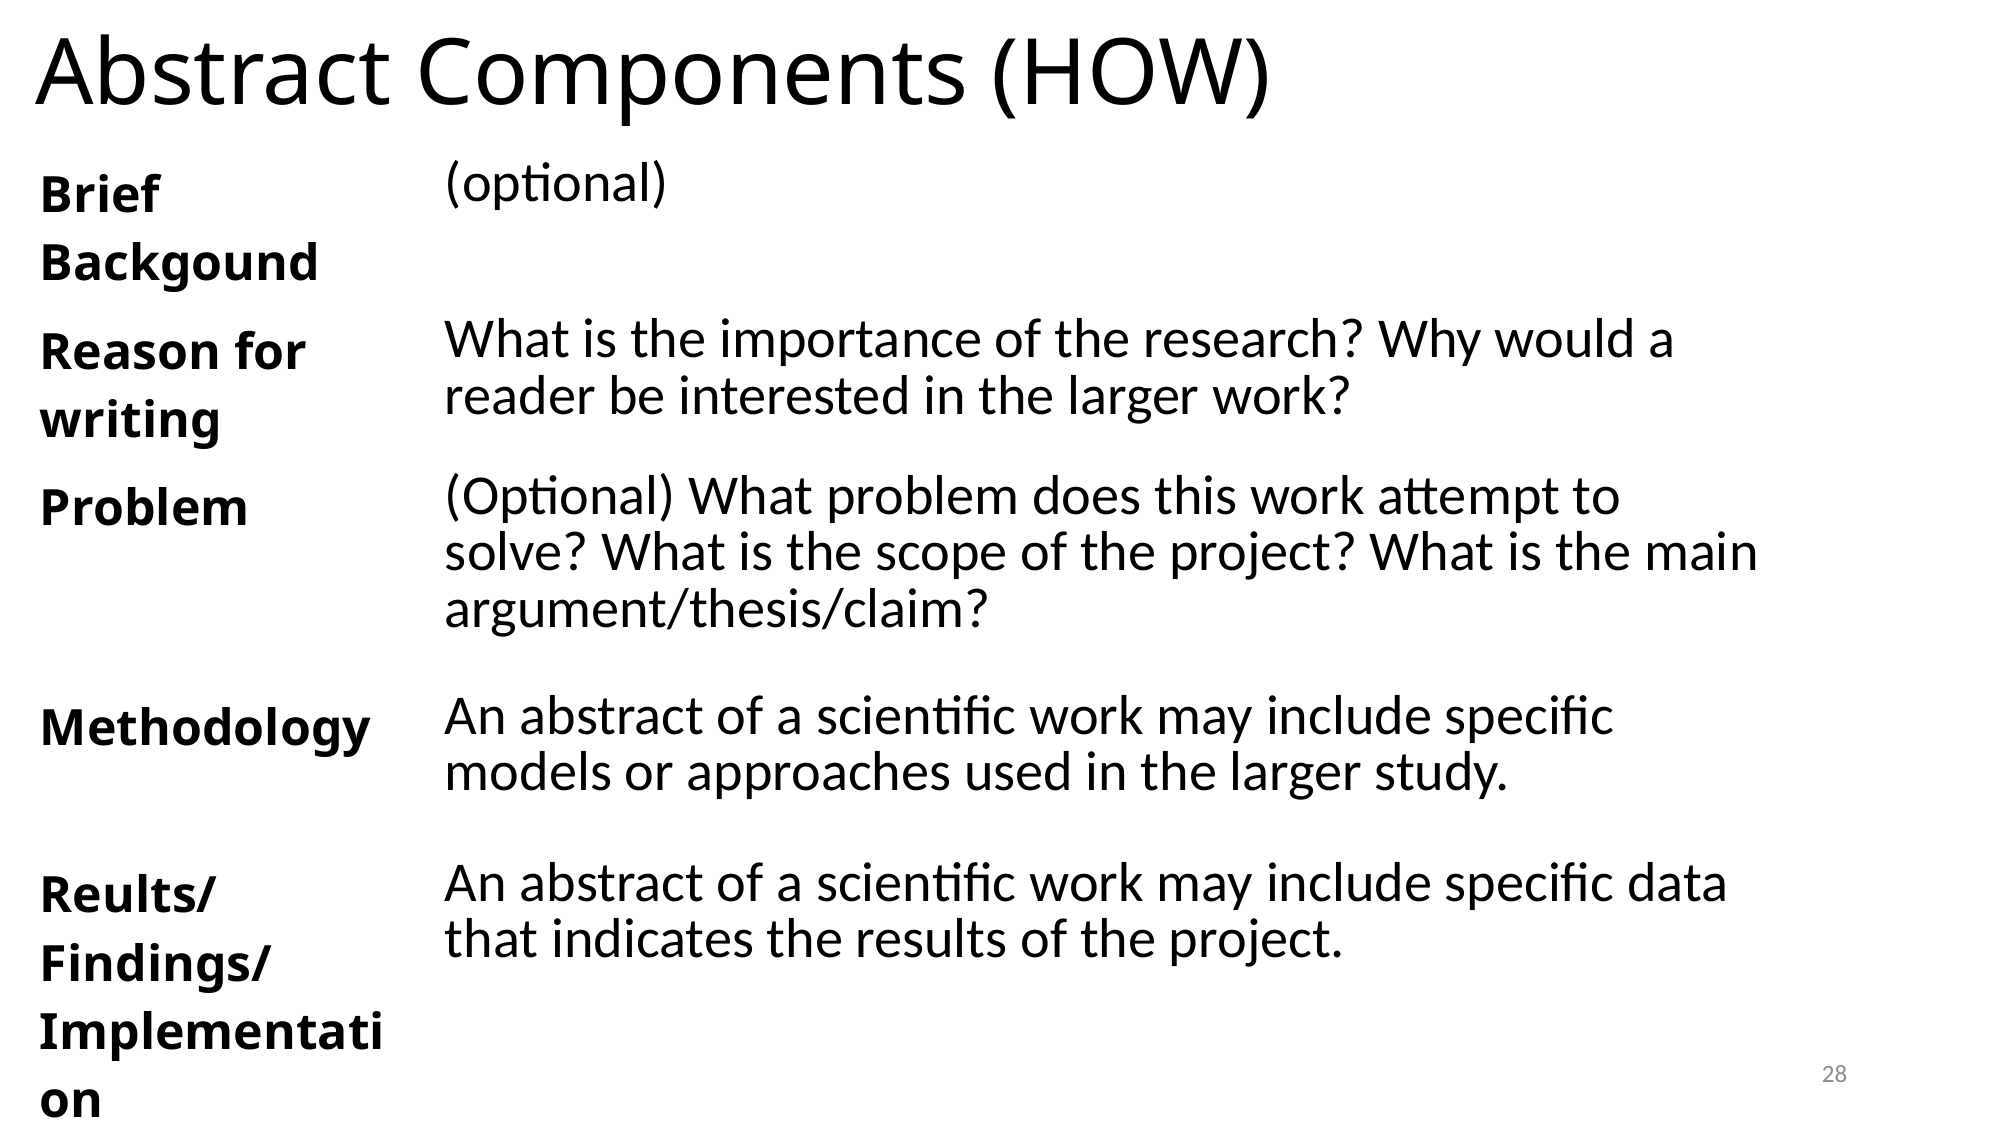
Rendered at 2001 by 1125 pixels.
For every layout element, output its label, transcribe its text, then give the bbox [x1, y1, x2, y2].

title Abstract Components (HOW) [20, 0, 1514, 149]
table_cell (Optional) What problem does this work attempt to solve? What is the scope of the project? What is the main argument/thesis/claim? [425, 462, 1792, 682]
table_header (optional) [425, 149, 1792, 306]
table_cell What is the importance of the research? Why would a reader be interested in the larger work? [425, 306, 1792, 462]
table_cell Methodology [20, 682, 425, 849]
table_cell Problem [20, 462, 425, 682]
table_cell An abstract of a scientific work may include specific data that indicates the results of the project. [425, 849, 1792, 1125]
table_cell An abstract of a scientific work may include specific models or approaches used in the larger study. [425, 682, 1792, 849]
slide_number 28 [1792, 1042, 1863, 1103]
table_cell Reults/ Findings/ Implementation [20, 849, 425, 1125]
table_cell Reason for writing [20, 306, 425, 462]
table_header Brief Backgound [20, 149, 425, 306]
